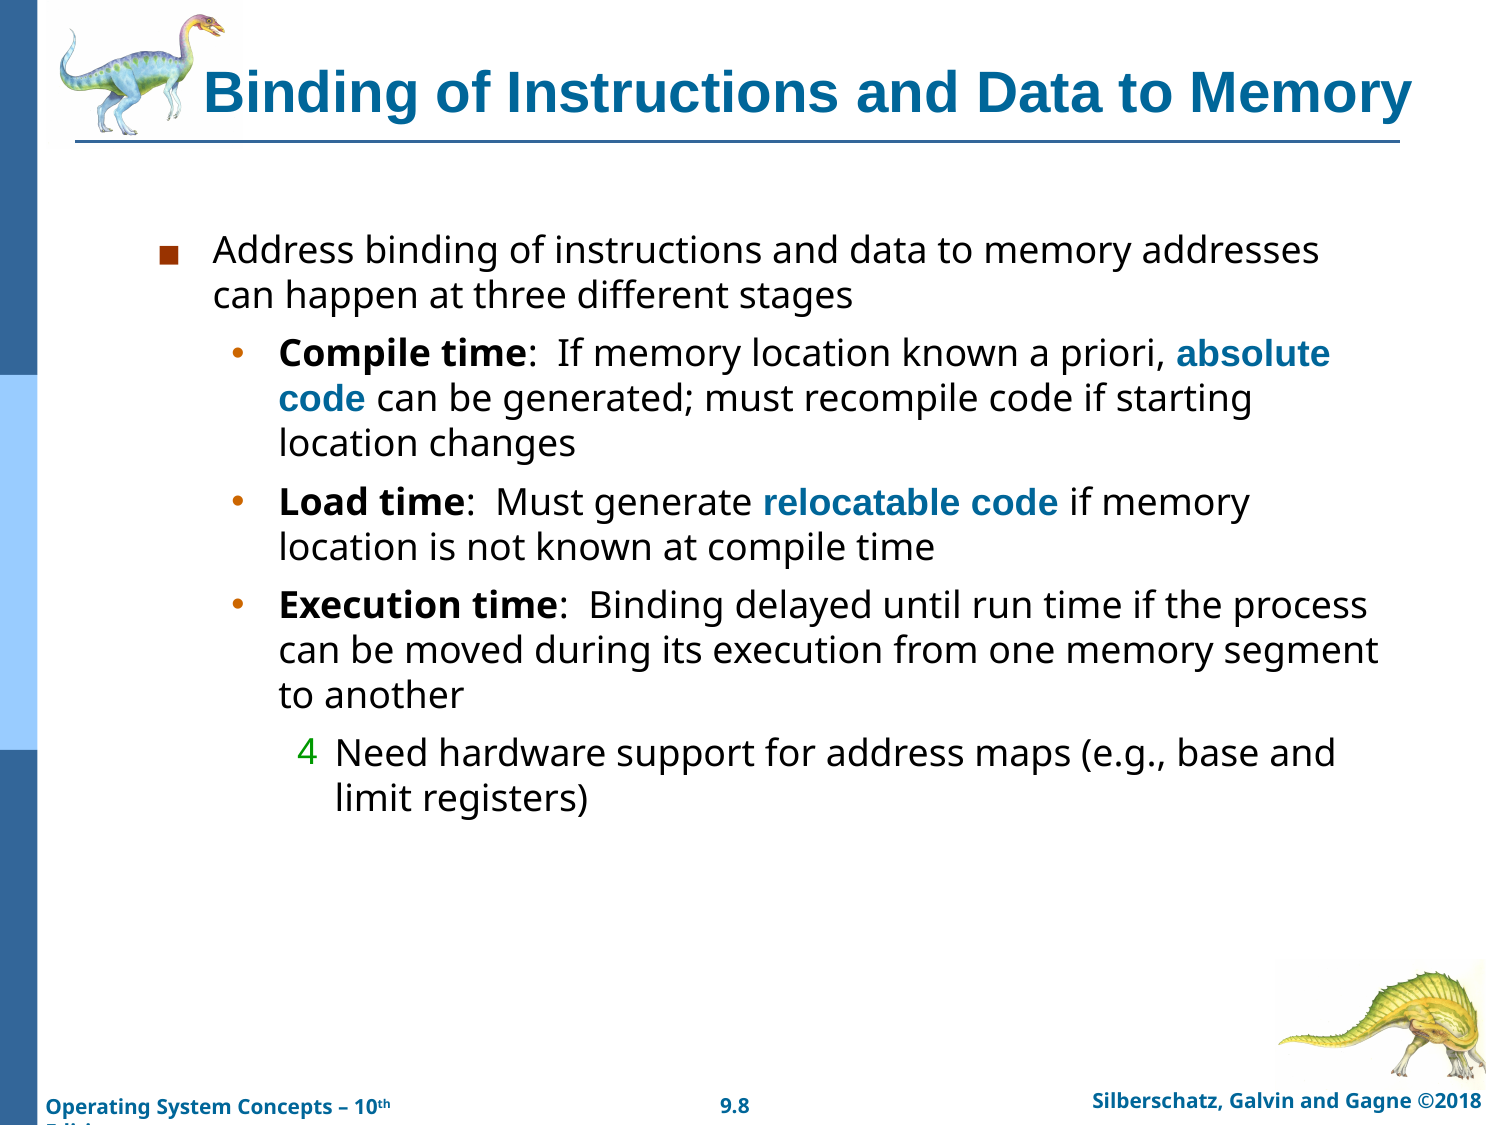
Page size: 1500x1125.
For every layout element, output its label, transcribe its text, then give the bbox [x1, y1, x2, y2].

title Binding of Instructions and Data to Memory [141, 56, 1476, 132]
picture [1275, 959, 1486, 1090]
picture [46, 0, 243, 149]
list Address binding of instructions and data to memory addresses can happen at three different stages Compile time: If memory location known a priori, absolute code can be generated; must recompile code if starting location changes Load time: Must generate relocatable code if memory location is not known at compile time Execution time: Binding delayed until run time if the process can be moved during its execution from one memory segment to another Need hardware support for address maps (e.g., base and limit registers) [141, 218, 1399, 853]
